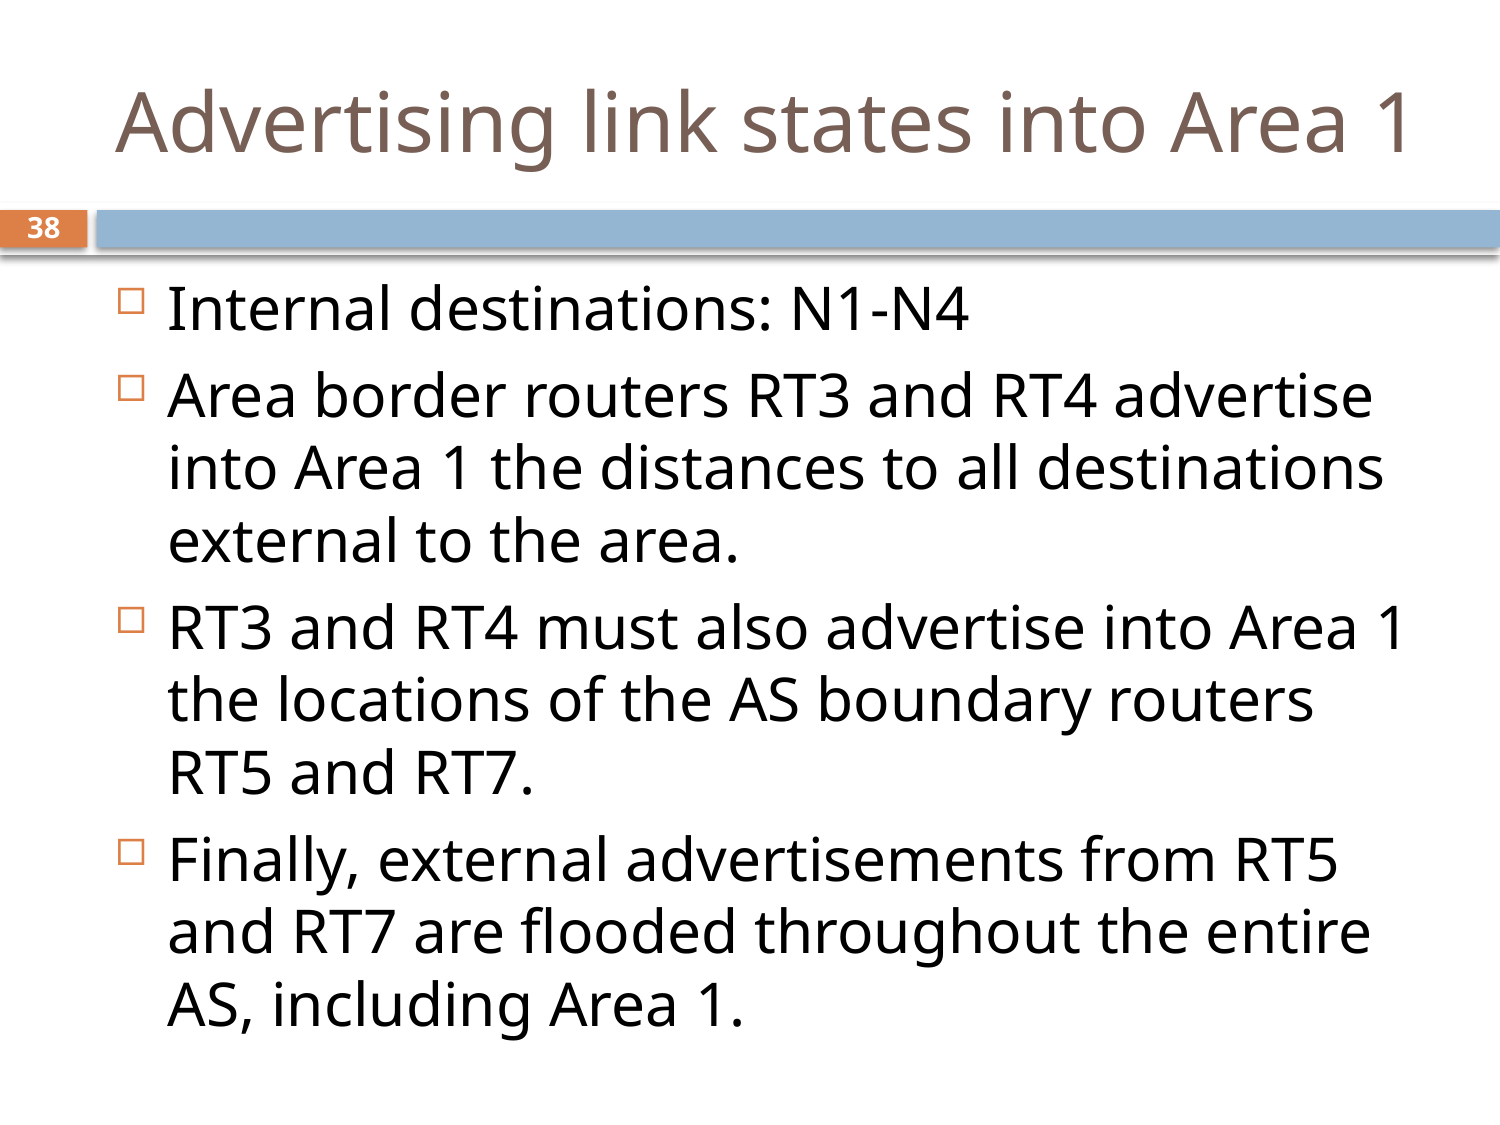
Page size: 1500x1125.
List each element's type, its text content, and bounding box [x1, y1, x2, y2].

list Internal destinations: N1-N4 Area border routers RT3 and RT4 advertise into Area 1 the distances to all destinations external to the area. RT3 and RT4 must also advertise into Area 1 the locations of the AS boundary routers RT5 and RT7. Finally, external advertisements from RT5 and RT7 are flooded throughout the entire AS, including Area 1. [100, 262, 1438, 1000]
title Advertising link states into Area 1 [100, 37, 1438, 200]
slide_number 38 [0, 208, 88, 249]
